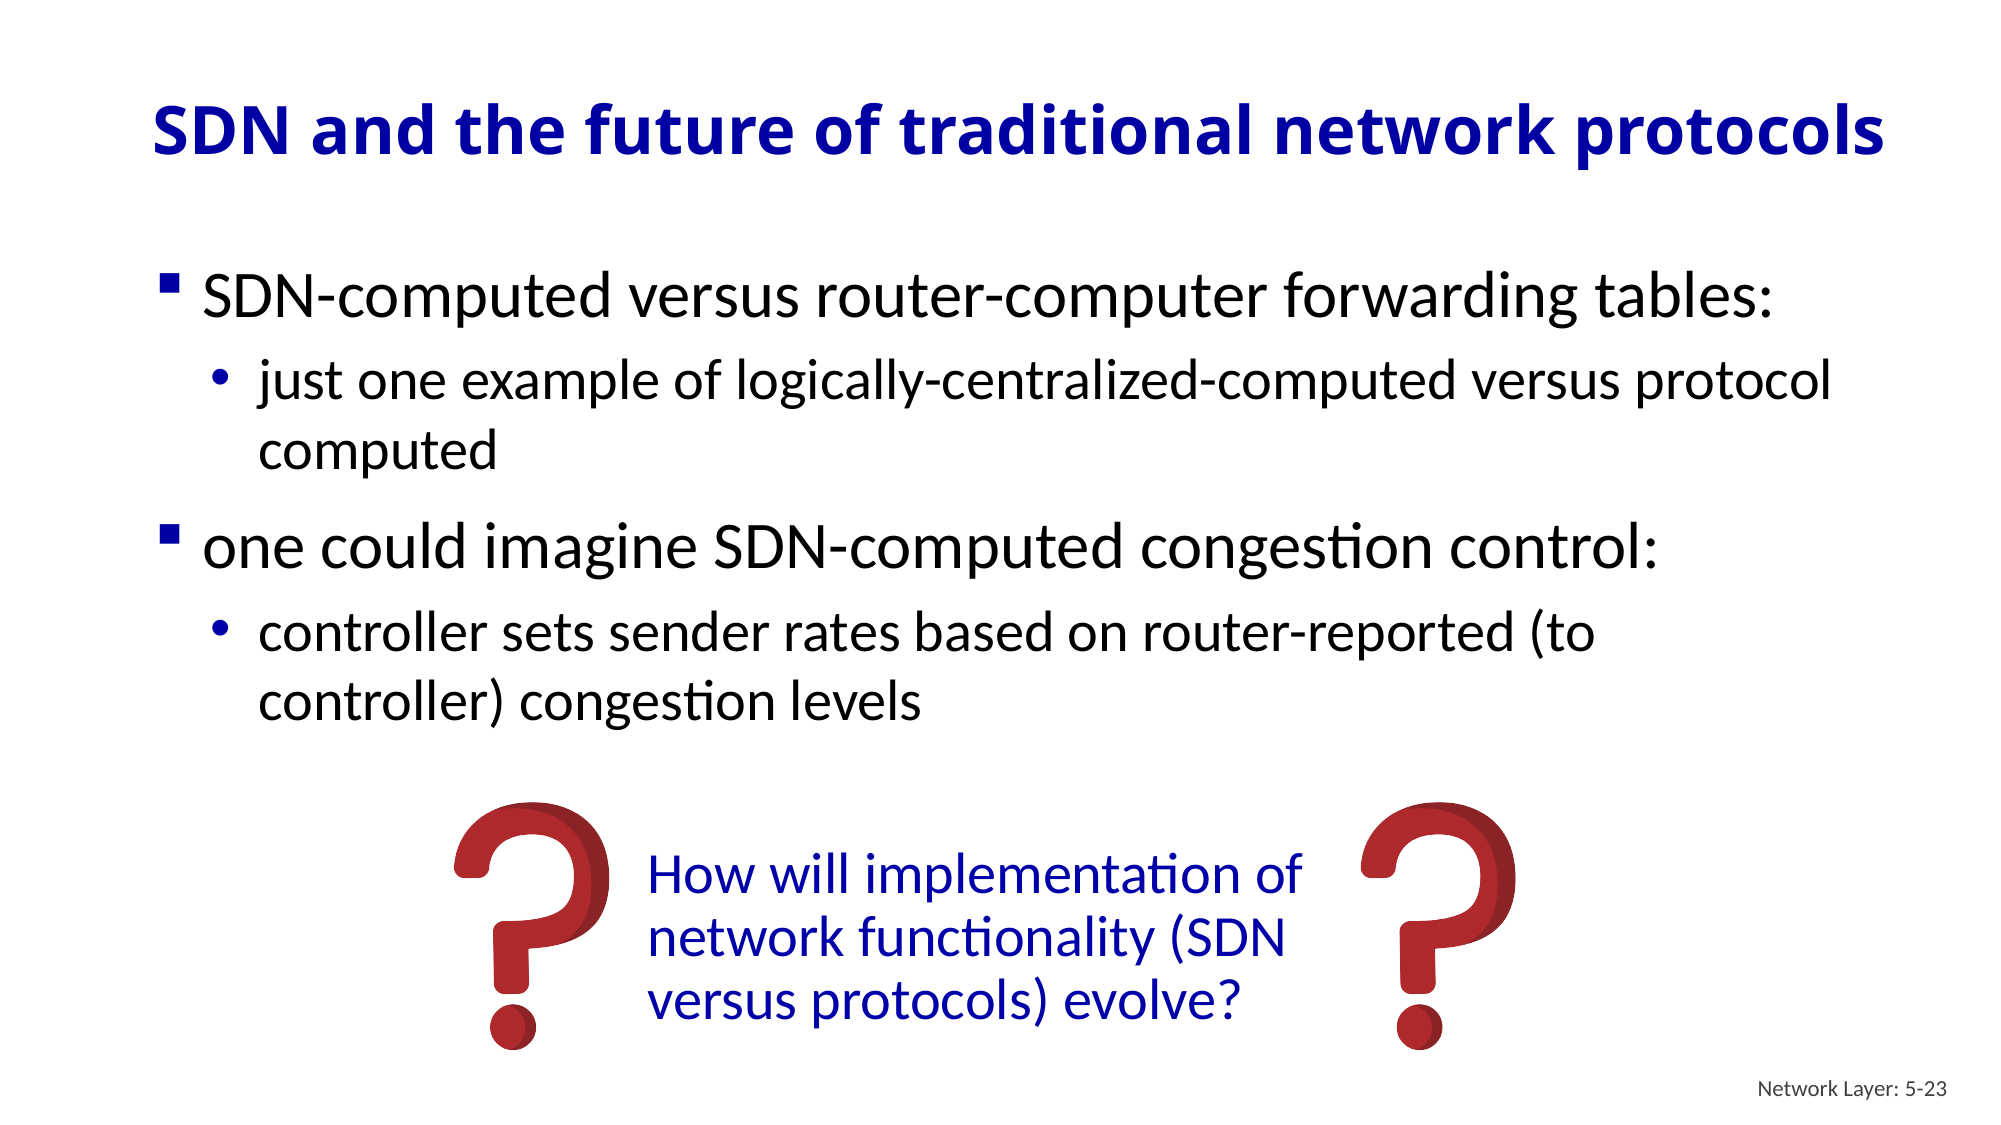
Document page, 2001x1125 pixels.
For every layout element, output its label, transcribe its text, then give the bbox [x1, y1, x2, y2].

title SDN and the future of traditional network protocols [137, 59, 1930, 207]
list SDN-computed versus router-computer forwarding tables: just one example of logically-centralized-computed versus protocol computed one could imagine SDN-computed congestion control: controller sets sender rates based on router-reported (to controller) congestion levels [129, 243, 1855, 757]
slide_number Network Layer: 5-23 [1637, 1056, 1963, 1117]
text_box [332, 727, 1637, 1125]
